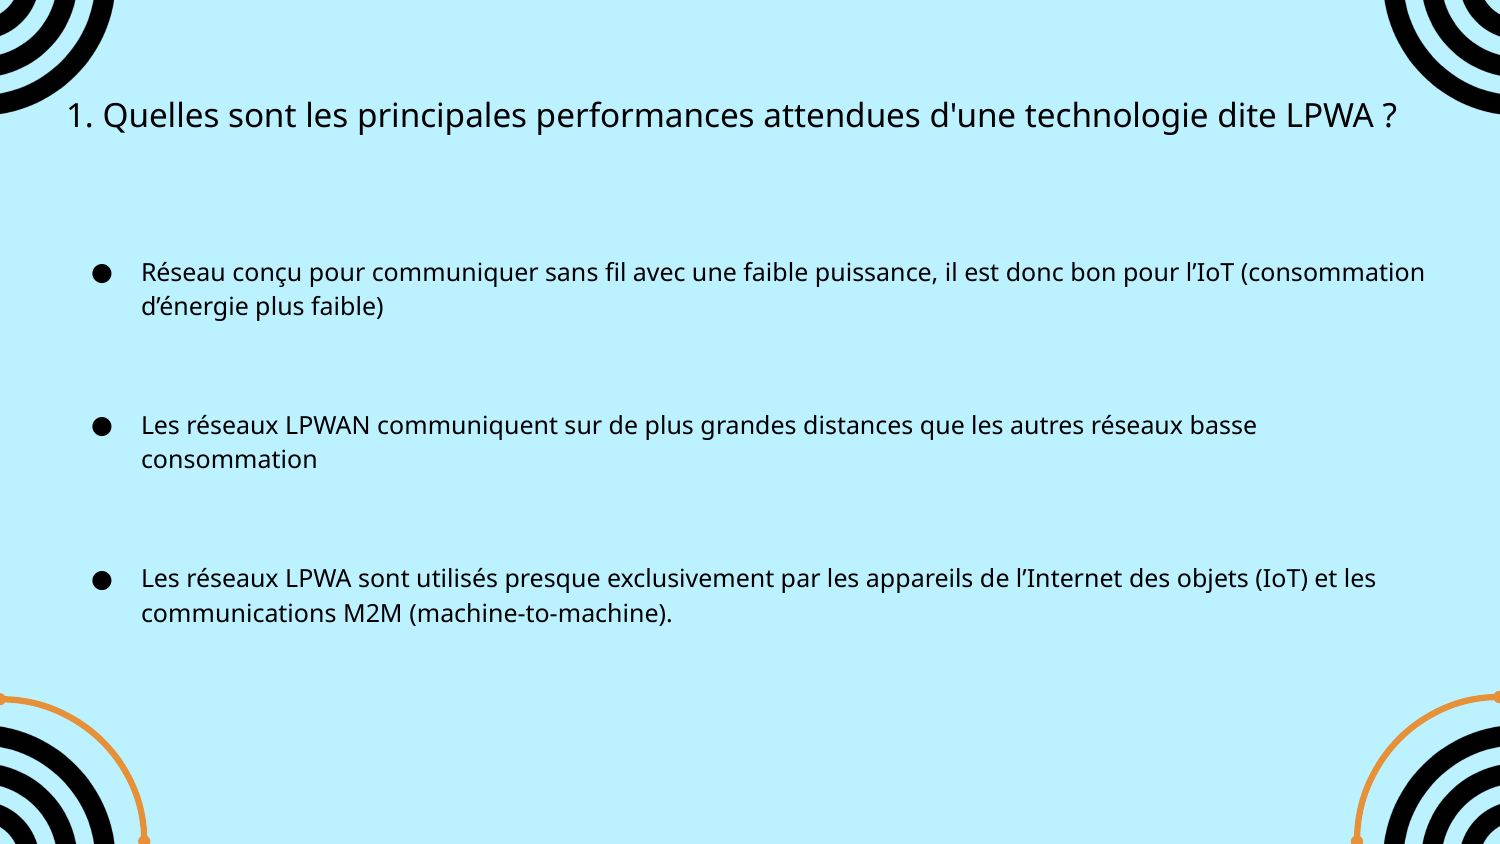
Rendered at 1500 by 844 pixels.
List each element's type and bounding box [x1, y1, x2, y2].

text_box [0, 0, 1500, 844]
